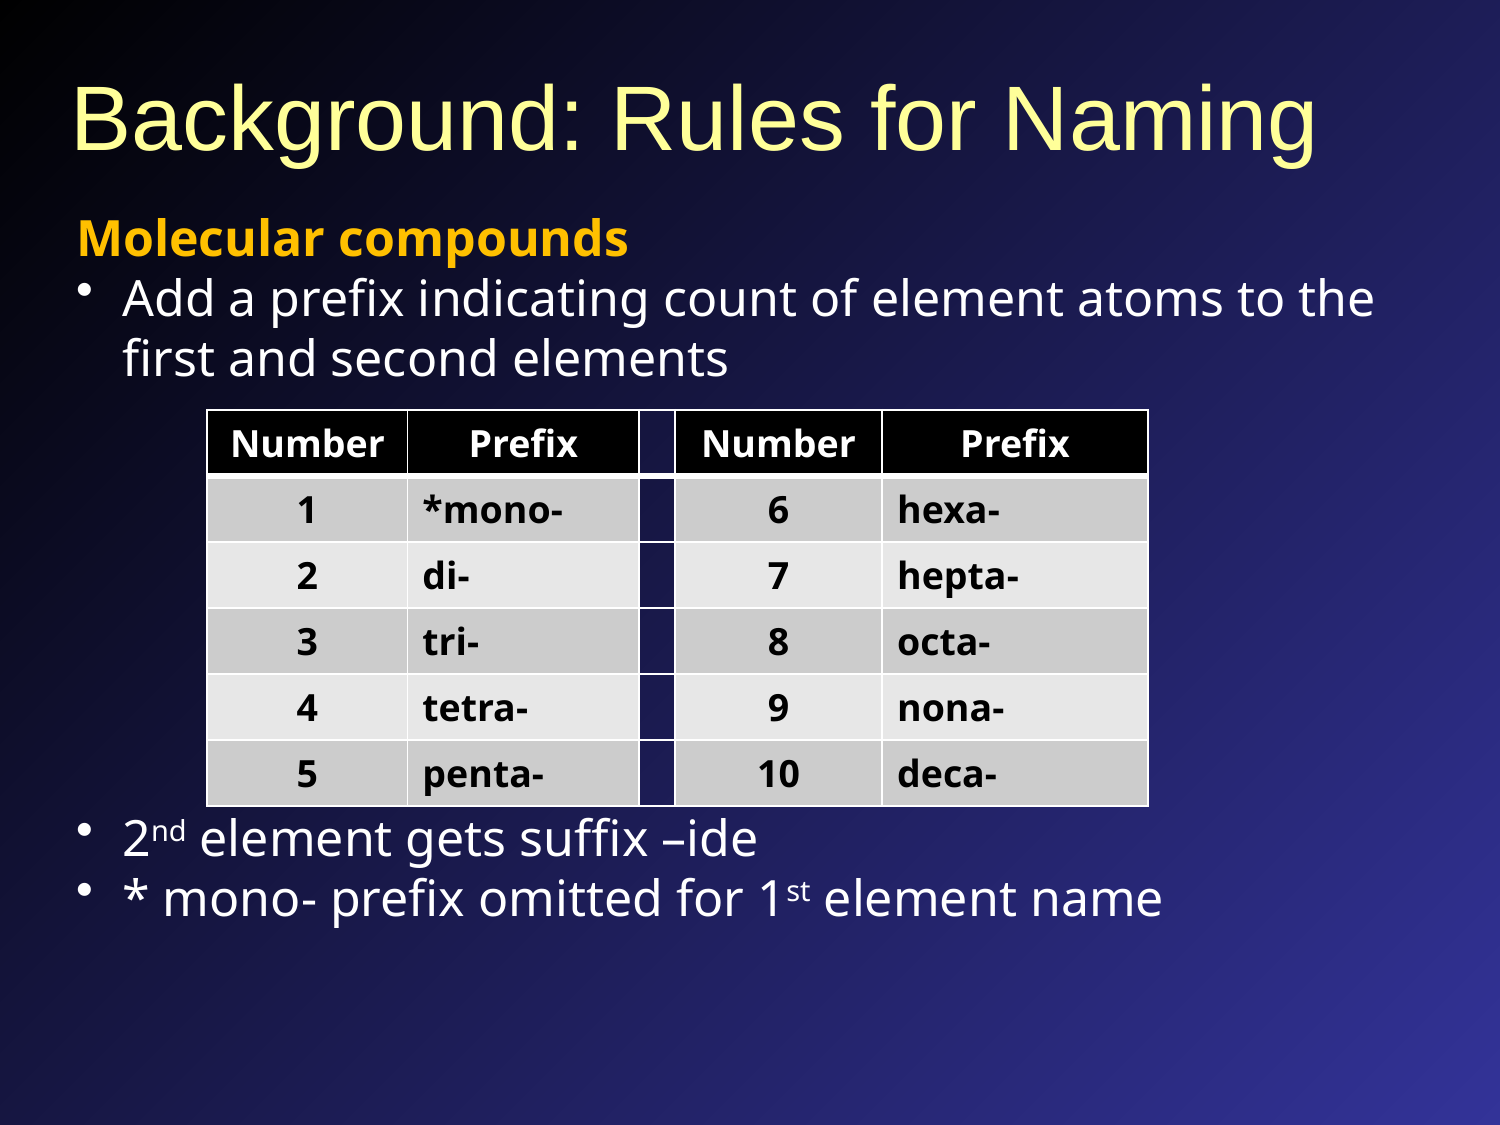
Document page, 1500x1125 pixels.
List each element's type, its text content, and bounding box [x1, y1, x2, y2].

table_cell [640, 675, 674, 739]
list Molecular compounds Add a prefix indicating count of element atoms to the first and second elements 2nd element gets suffix –ide * mono- prefix omitted for 1st element name [60, 198, 1443, 1075]
table_cell 10 [676, 741, 881, 805]
table_header Prefix [883, 411, 1147, 473]
table_cell di- [408, 543, 638, 607]
title Background: Rules for Naming [55, 50, 1438, 178]
table_cell 9 [676, 675, 881, 739]
table_cell hexa- [883, 479, 1147, 541]
table_header Prefix [408, 411, 638, 473]
table_cell tri- [408, 609, 638, 673]
table_cell [640, 741, 674, 805]
table_header Number [676, 411, 881, 473]
table_cell 1 [208, 479, 407, 541]
table_cell penta- [408, 741, 638, 805]
table_cell 7 [676, 543, 881, 607]
table_cell 8 [676, 609, 881, 673]
table_cell octa- [883, 609, 1147, 673]
table_cell 4 [208, 675, 407, 739]
table_cell tetra- [408, 675, 638, 739]
table_cell [640, 479, 674, 541]
table_header [640, 411, 674, 473]
table_cell hepta- [883, 543, 1147, 607]
table_cell 6 [676, 479, 881, 541]
table_cell deca- [883, 741, 1147, 805]
table_cell *mono- [408, 479, 638, 541]
table_cell nona- [883, 675, 1147, 739]
table_cell 5 [208, 741, 407, 805]
table_cell 2 [208, 543, 407, 607]
table_cell [640, 543, 674, 607]
table_cell [640, 609, 674, 673]
table_cell 3 [208, 609, 407, 673]
table_header Number [208, 411, 407, 473]
